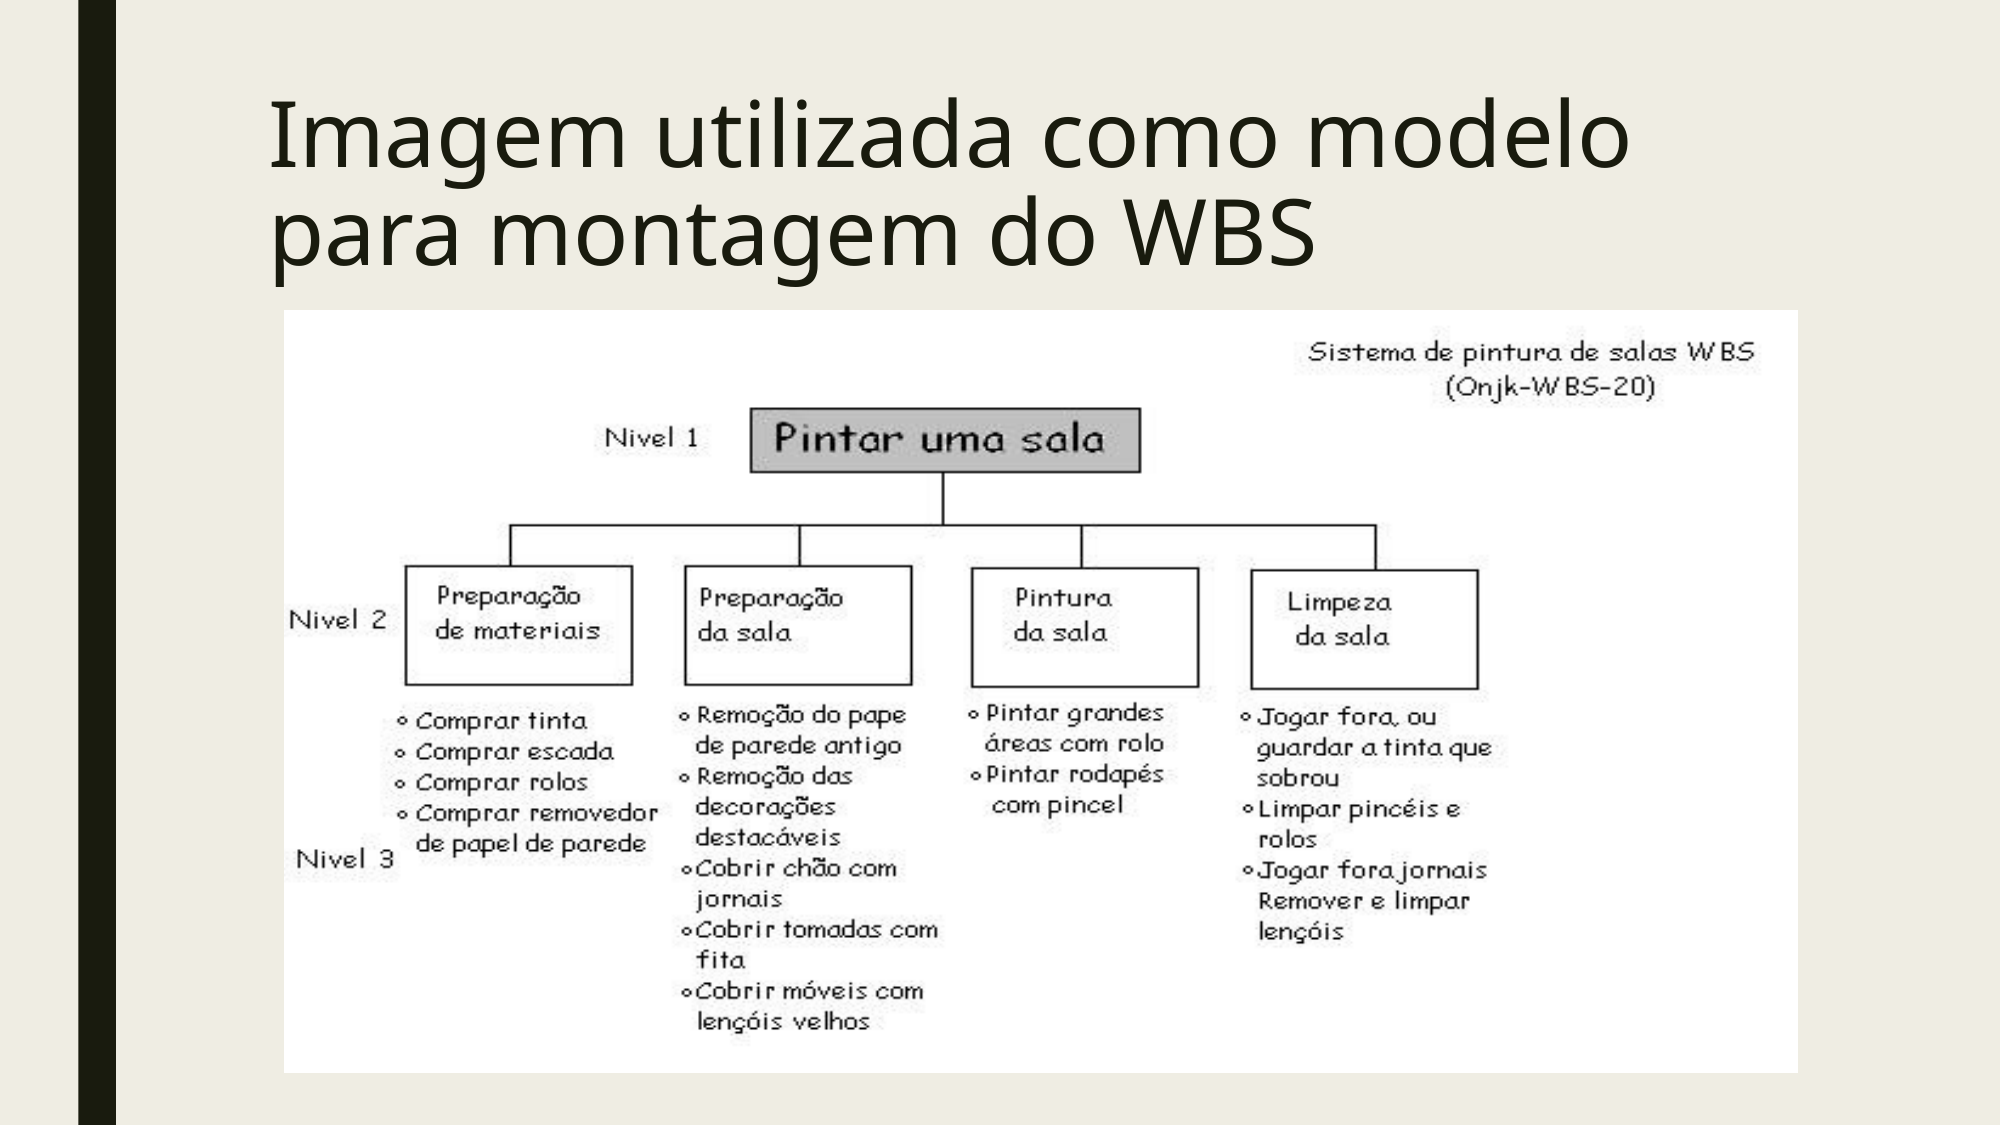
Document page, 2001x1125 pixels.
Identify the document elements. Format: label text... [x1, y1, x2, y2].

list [284, 310, 1798, 1073]
title Imagem utilizada como modelo para montagem do WBS [253, 82, 1829, 283]
